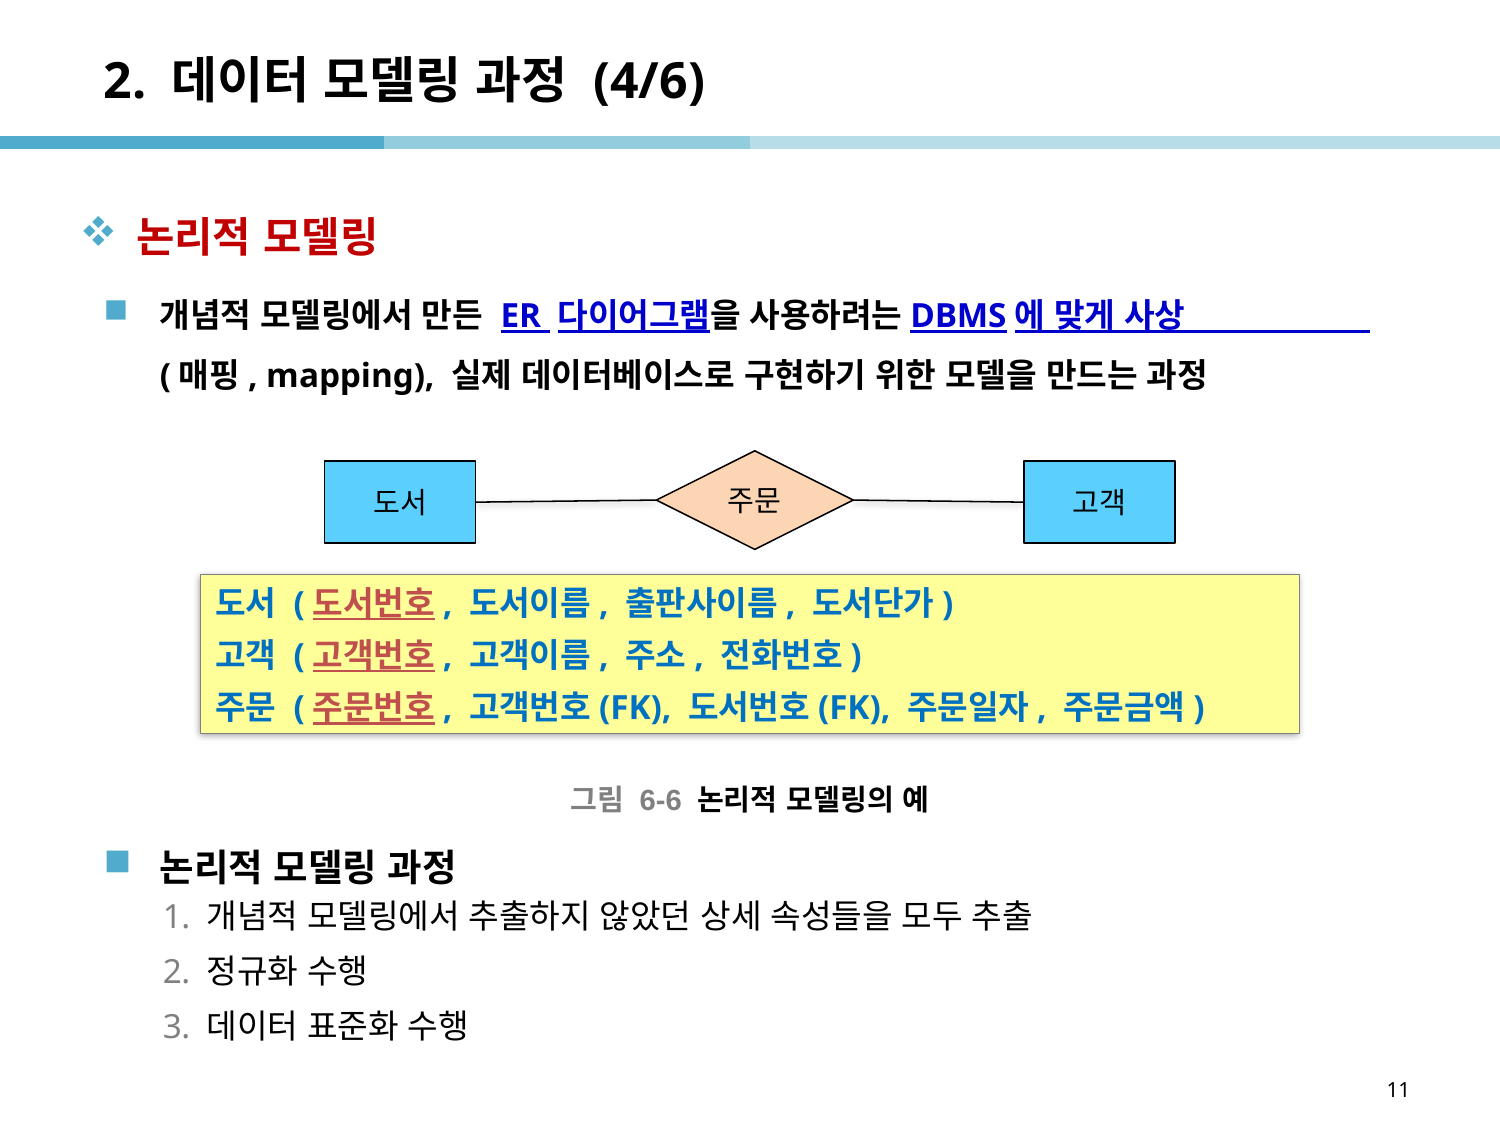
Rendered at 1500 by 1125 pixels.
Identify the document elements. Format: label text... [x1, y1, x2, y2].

list 개념적 모델링에서 만든 ER 다이어그램을 사용하려는DBMS에 맞게 사상 (매핑, mapping), 실제 데이터베이스로 구현하기 위한 모델을 만드는 과정 논리적 모델링 과정 개념적 모델링에서 추출하지 않았던 상세 속성들을 모두 추출 정규화 수행 데이터 표준화 수행 [88, 266, 1412, 1095]
title 2. 데이터 모델링 과정 (4/6) [88, 32, 1330, 124]
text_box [324, 450, 1176, 550]
text_box 도서 (도서번호, 도서이름, 출판사이름, 도서단가) 고객 (고객번호, 고객이름, 주소, 전화번호) 주문 (주문번호, 고객번호(FK), 도서번호(FK), 주문일자, 주문금액) [198, 571, 1302, 737]
text_box 논리적 모델링 [64, 178, 1388, 268]
slide_number 11 [1074, 1068, 1425, 1111]
text_box 그림 6-6 논리적 모델링의 예 [533, 763, 967, 835]
